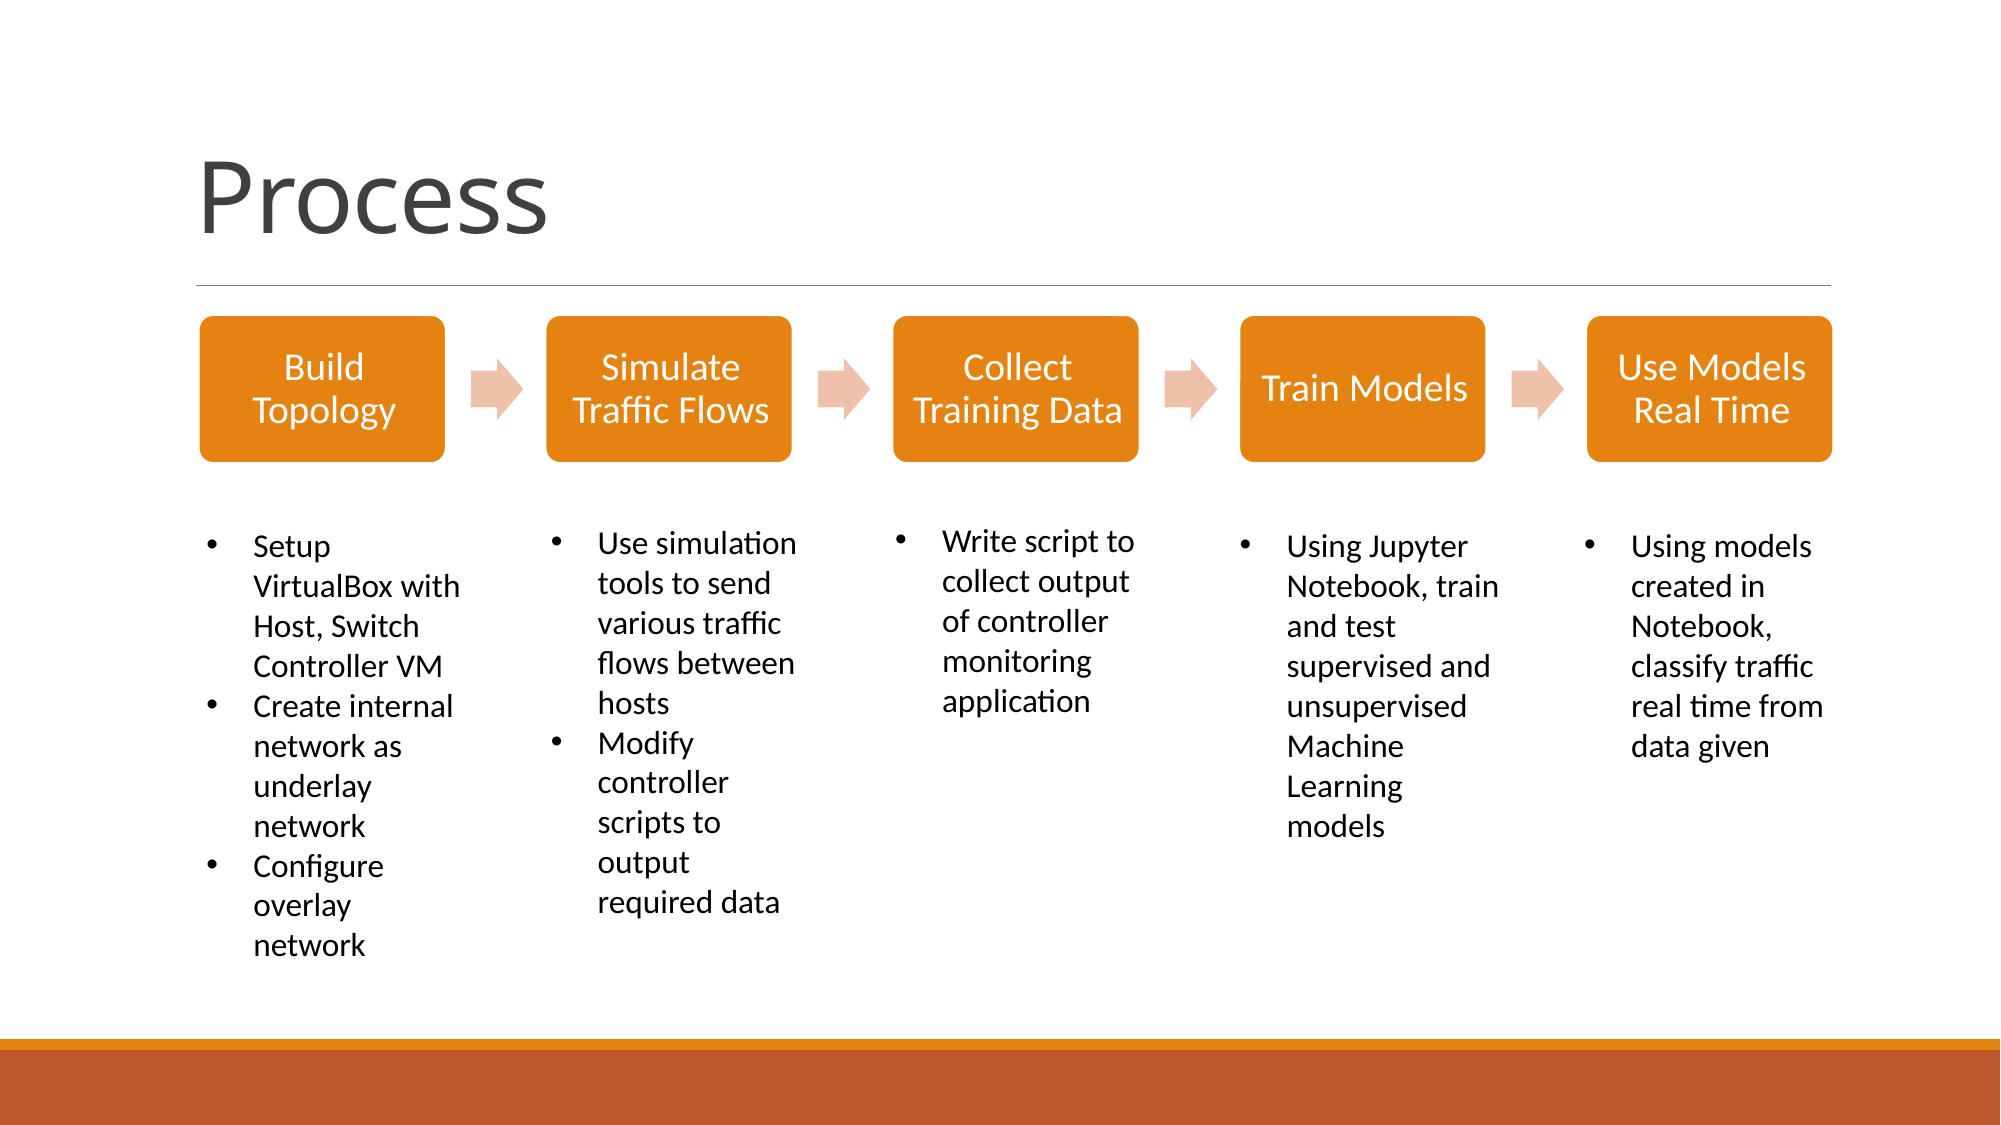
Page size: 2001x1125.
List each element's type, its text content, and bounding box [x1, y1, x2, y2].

text_box Setup VirtualBox with Host, Switch Controller VM Create internal network as underlay network Configure overlay network [191, 516, 484, 971]
text_box Use simulation tools to send various traffic flows between hosts Modify controller scripts to output required data [536, 513, 828, 928]
text_box Write script to collect output of controller monitoring application [880, 512, 1173, 727]
text_box Using Jupyter Notebook, train and test supervised and unsupervised Machine Learning models [1224, 516, 1517, 852]
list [197, 286, 1836, 492]
title Process [180, 82, 1820, 262]
text_box Using models created in Notebook, classify traffic real time from data given [1569, 516, 1846, 772]
